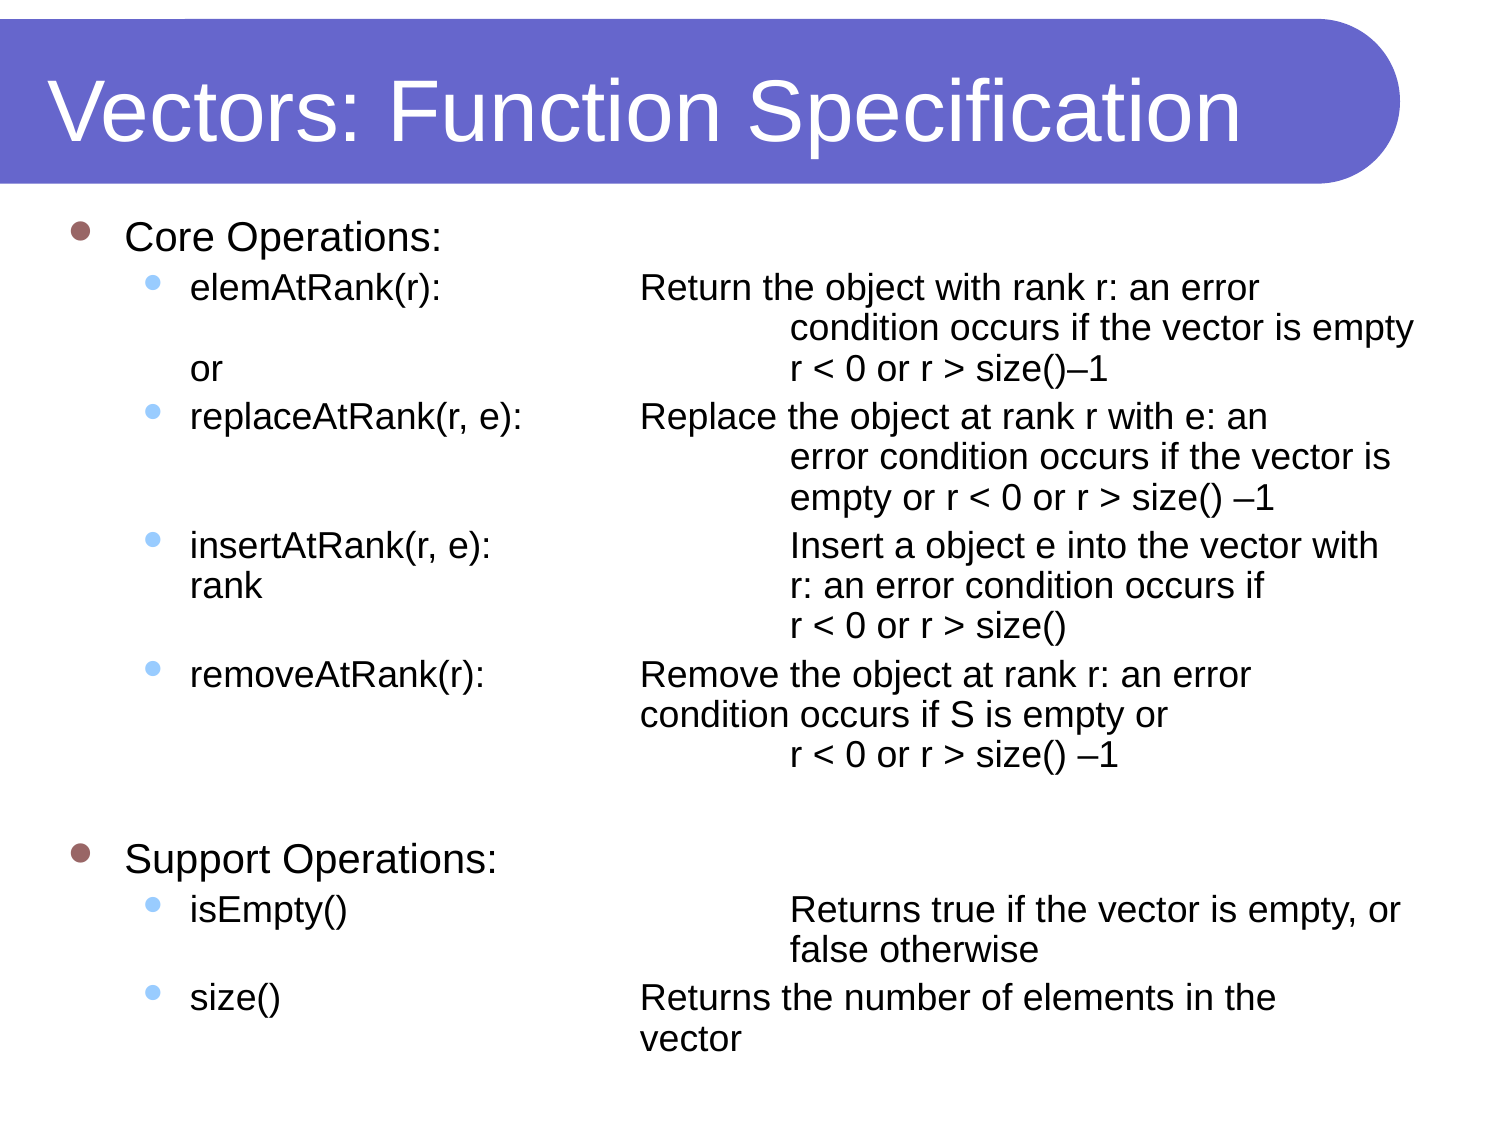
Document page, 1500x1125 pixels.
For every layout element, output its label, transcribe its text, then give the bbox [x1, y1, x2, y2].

title Vectors: Function Specification [32, 31, 1347, 182]
list Core Operations: elemAtRank(r): Return the object with rank r: an error condition occurs if the vector is empty or r < 0 or r > size()–1 replaceAtRank(r, e): Replace the object at rank r with e: an error condition occurs if the vector is empty or r < 0 or r > size() –1 insertAtRank(r, e): Insert a object e into the vector with rank r: an error condition occurs if r < 0 or r > size() removeAtRank(r): Remove the object at rank r: an error condition occurs if S is empty or r < 0 or r > size() –1 Support Operations: isEmpty() Returns true if the vector is empty, or false otherwise size() Returns the number of elements in the vector [53, 208, 1447, 1071]
